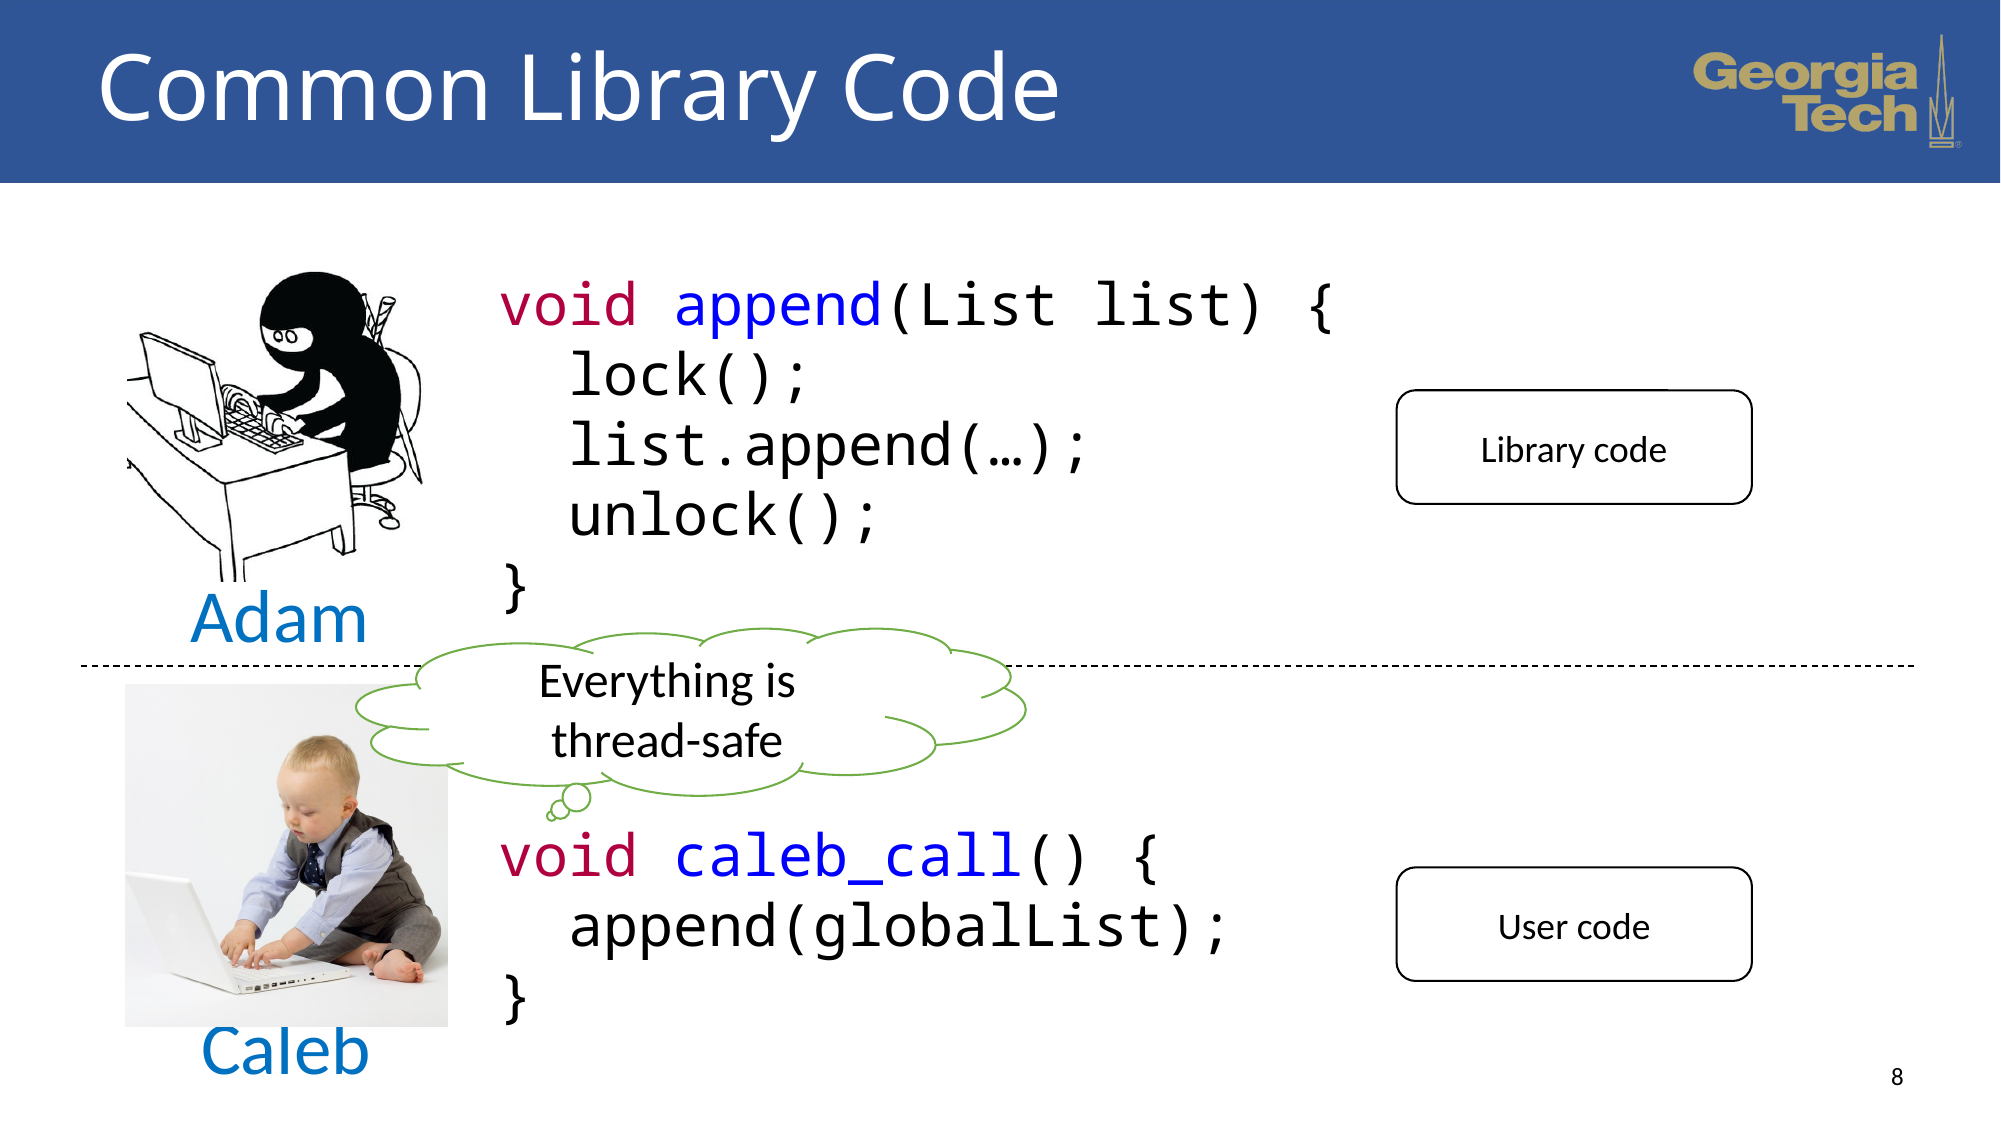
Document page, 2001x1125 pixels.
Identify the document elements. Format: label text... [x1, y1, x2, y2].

title Common Library Code [81, 0, 1919, 181]
text_box void append(List list) { lock(); list.append(…); unlock(); } [483, 259, 1517, 625]
text_box Everything is thread-safe [404, 667, 1027, 822]
picture [125, 684, 448, 1027]
text_box Library code [1395, 389, 1753, 505]
picture [1919, 34, 1962, 148]
text_box Adam [175, 582, 402, 665]
text_box Everything is thread-safe [421, 627, 1006, 666]
picture [127, 259, 450, 582]
text_box Caleb [186, 1027, 412, 1098]
slide_number 8 [1468, 1045, 1919, 1106]
text_box void caleb_call() { append(globalList); } [483, 810, 1517, 1036]
text_box User code [1395, 866, 1753, 982]
